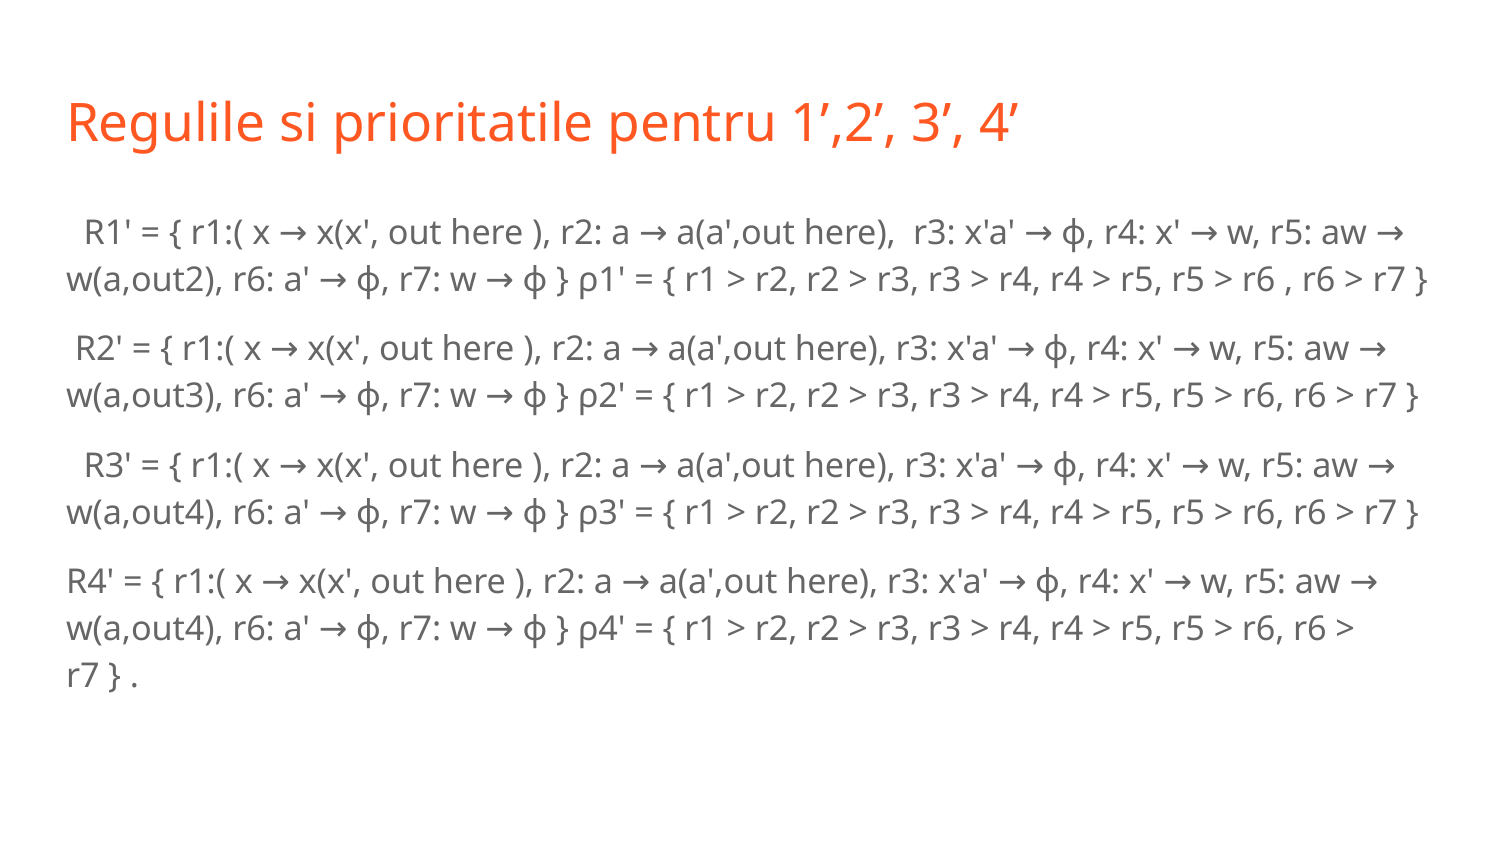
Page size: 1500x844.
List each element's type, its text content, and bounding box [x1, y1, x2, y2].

list R1' = { r1:( x → x(x', out here ), r2: a → a(a',out here), r3: x'a' → ϕ, r4: x' → w, r5: aw → w(a,out2), r6: a' → ϕ, r7: w → ϕ } ρ1' = { r1 > r2, r2 > r3, r3 > r4, r4 > r5, r5 > r6 , r6 > r7 } R2' = { r1:( x → x(x', out here ), r2: a → a(a',out here), r3: x'a' → ϕ, r4: x' → w, r5: aw → w(a,out3), r6: a' → ϕ, r7: w → ϕ } ρ2' = { r1 > r2, r2 > r3, r3 > r4, r4 > r5, r5 > r6, r6 > r7 } R3' = { r1:( x → x(x', out here ), r2: a → a(a',out here), r3: x'a' → ϕ, r4: x' → w, r5: aw → w(a,out4), r6: a' → ϕ, r7: w → ϕ } ρ3' = { r1 > r2, r2 > r3, r3 > r4, r4 > r5, r5 > r6, r6 > r7 } R4' = { r1:( x → x(x', out here ), r2: a → a(a',out here), r3: x'a' → ϕ, r4: x' → w, r5: aw → w(a,out4), r6: a' → ϕ, r7: w → ϕ } ρ4' = { r1 > r2, r2 > r3, r3 > r4, r4 > r5, r5 > r6, r6 > r7 } . [51, 189, 1449, 801]
title Regulile si prioritatile pentru 1’,2’, 3’, 4’ [51, 72, 1449, 167]
